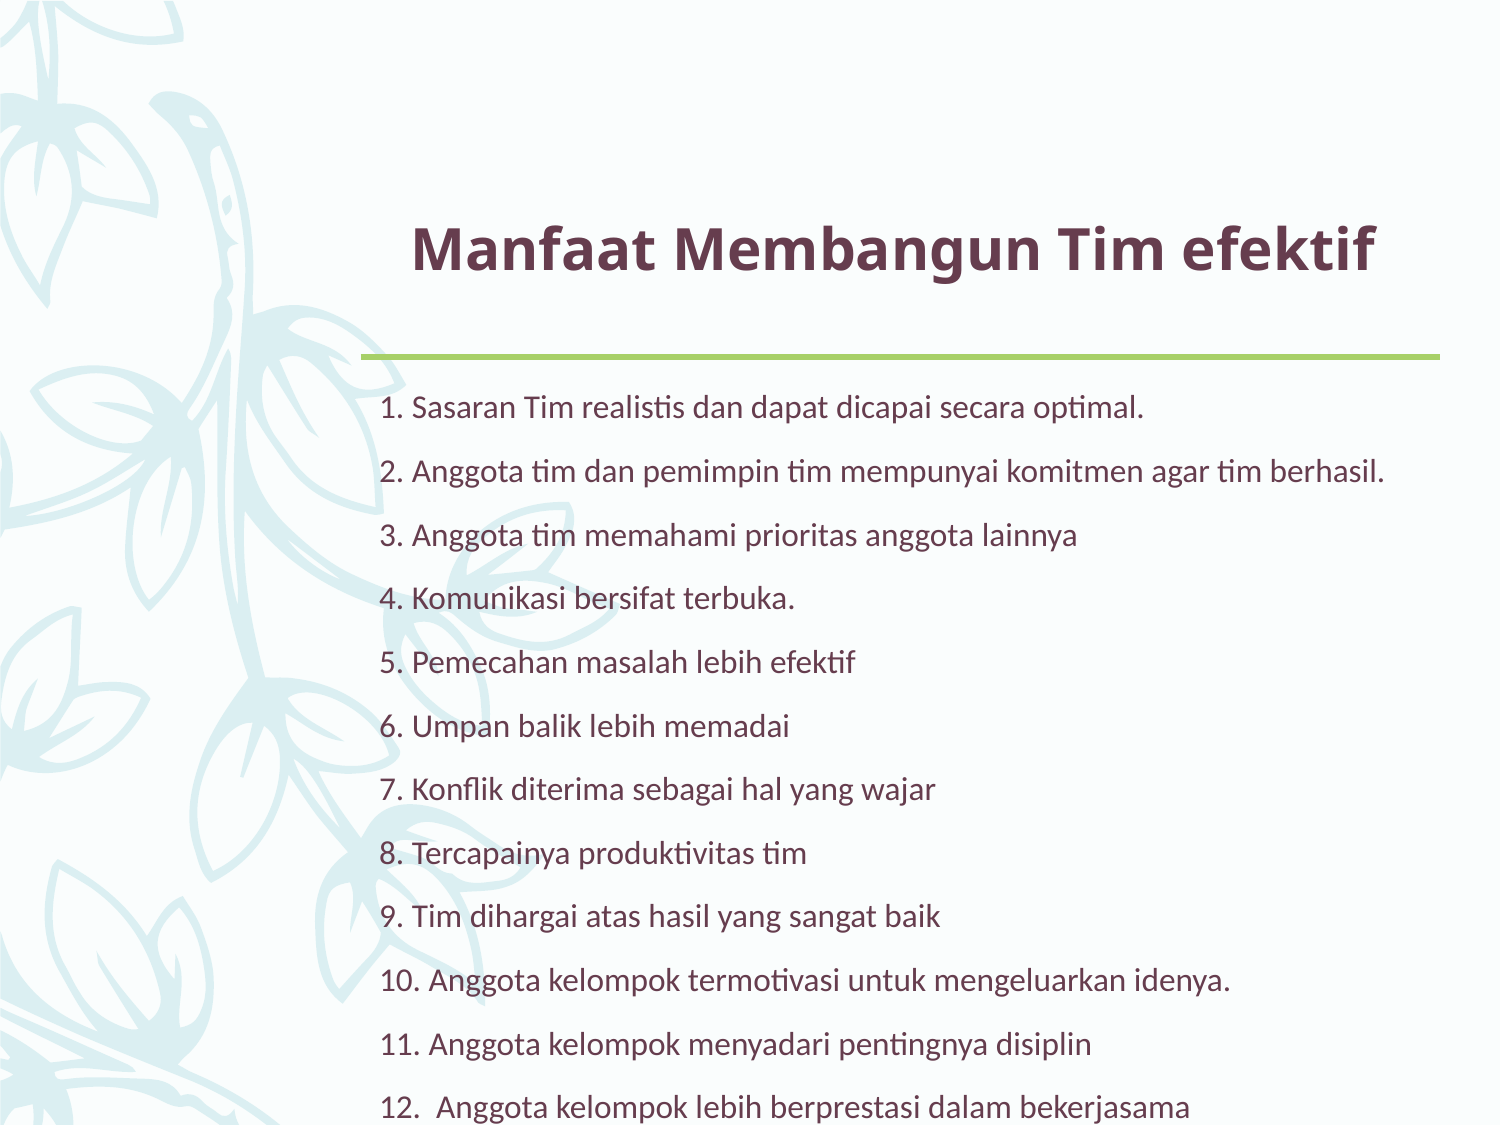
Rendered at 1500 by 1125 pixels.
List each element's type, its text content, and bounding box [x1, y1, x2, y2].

list 1. Sasaran Tim realistis dan dapat dicapai secara optimal. 2. Anggota tim dan pemimpin tim mempunyai komitmen agar tim berhasil. 3. Anggota tim memahami prioritas anggota lainnya 4. Komunikasi bersifat terbuka. 5. Pemecahan masalah lebih efektif 6. Umpan balik lebih memadai 7. Konflik diterima sebagai hal yang wajar 8. Tercapainya produktivitas tim 9. Tim dihargai atas hasil yang sangat baik 10. Anggota kelompok termotivasi untuk mengeluarkan idenya. 11. Anggota kelompok menyadari pentingnya disiplin 12. Anggota kelompok lebih berprestasi dalam bekerjasama [364, 373, 1444, 1094]
title Manfaat Membangun Tim efektif [345, 208, 1440, 350]
